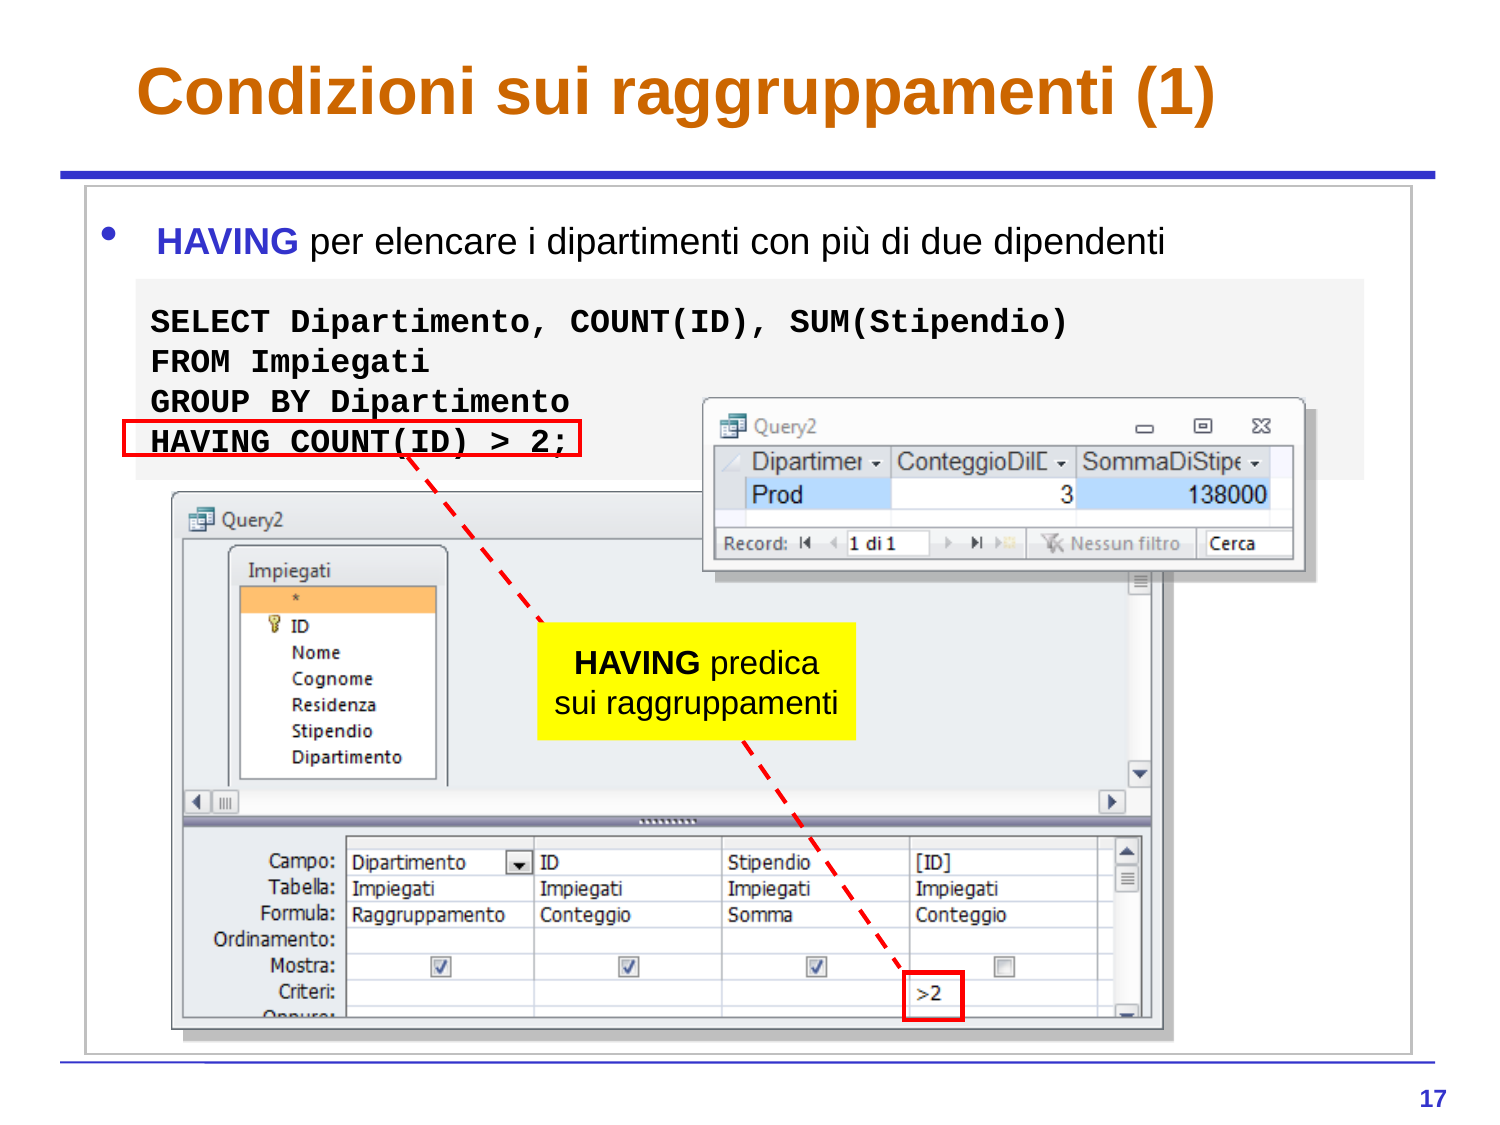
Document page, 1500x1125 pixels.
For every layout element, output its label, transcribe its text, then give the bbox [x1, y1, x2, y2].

text_box HAVING per elencare i dipartimenti con più di due dipendenti [85, 186, 1412, 1054]
title Condizioni sui raggruppamenti (1) [64, 19, 1290, 158]
text_box SELECT Dipartimento, COUNT(ID), SUM(Stipendio) FROM Impiegati GROUP BY Dipartimento HAVING COUNT(ID) > 2; [135, 278, 1365, 480]
picture [171, 397, 1306, 1030]
text_box [123, 420, 581, 456]
slide_number 17 [1262, 1074, 1463, 1125]
